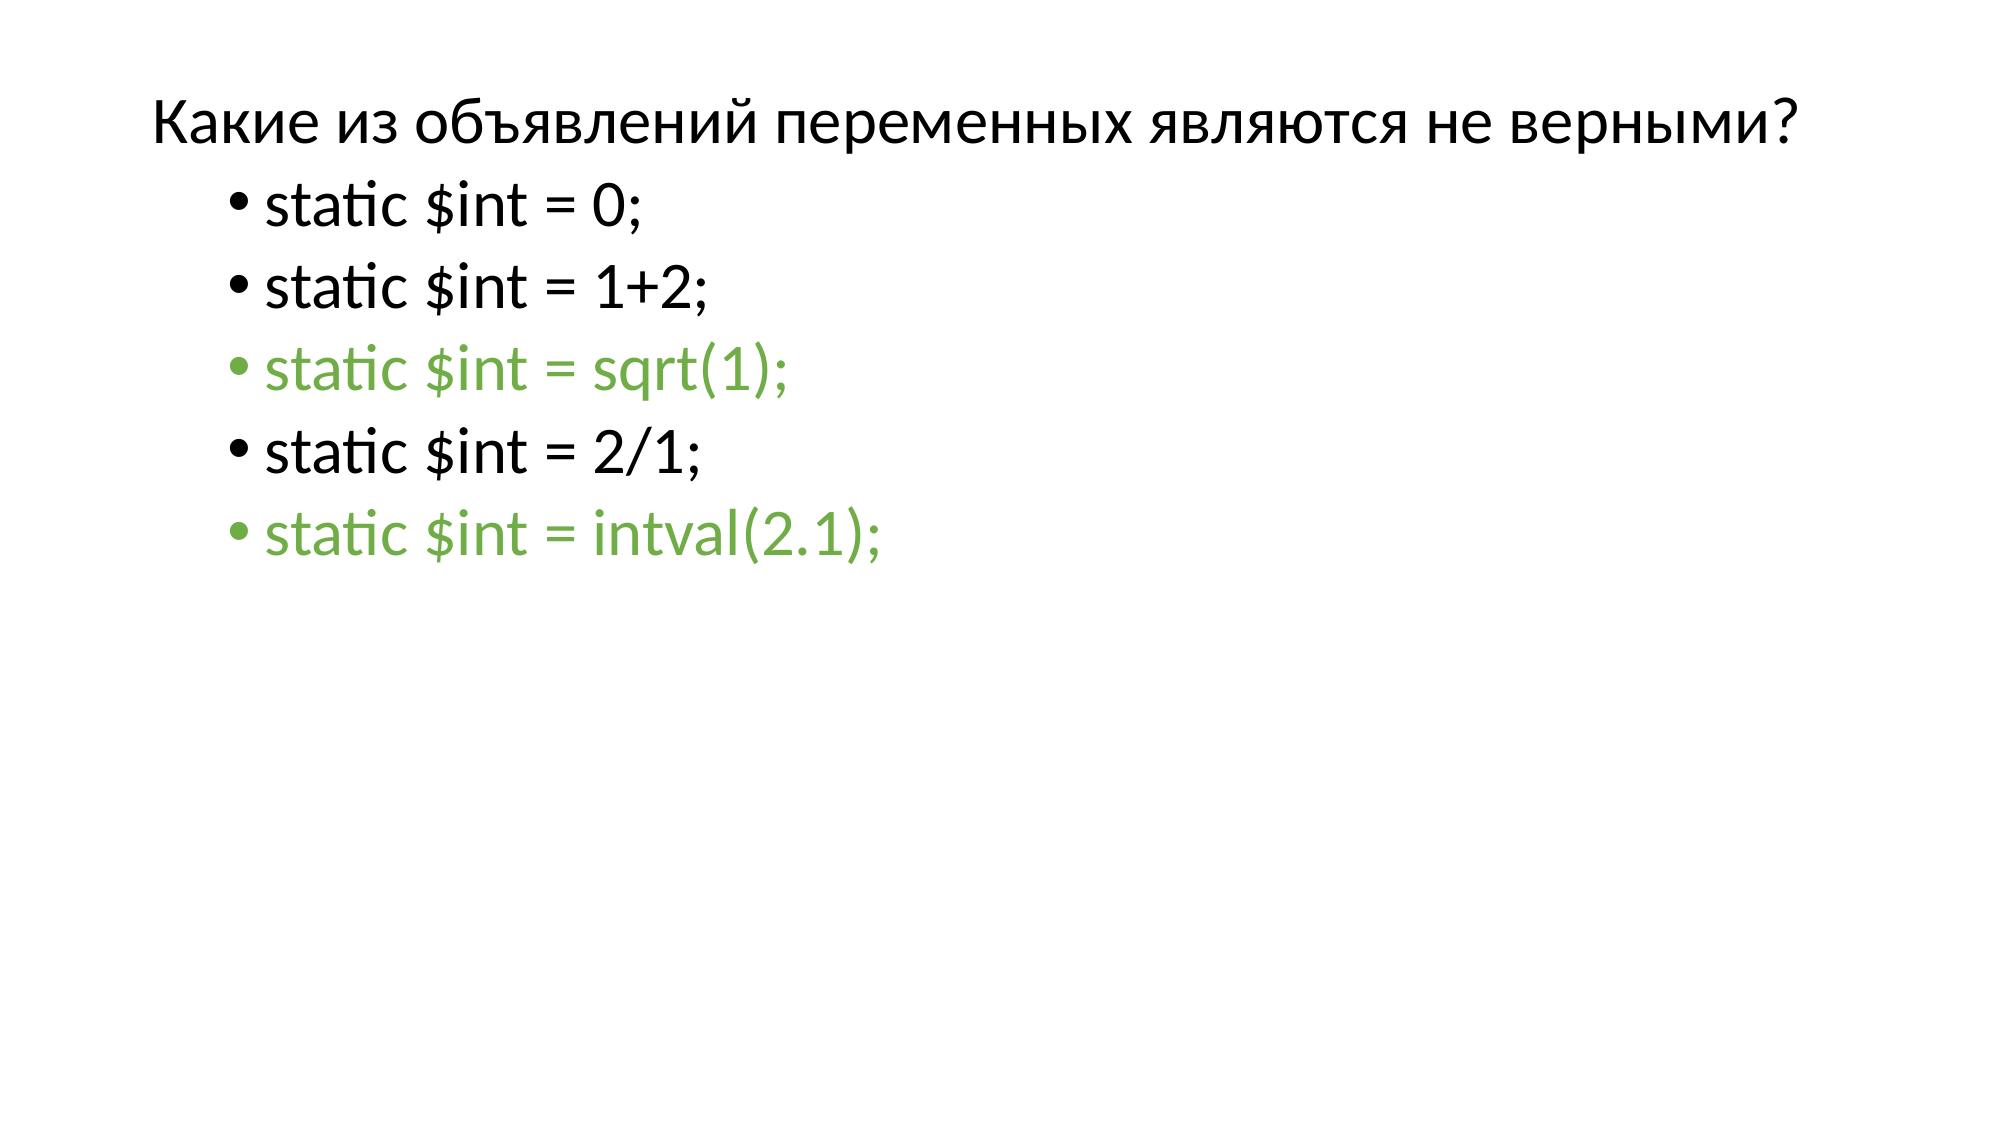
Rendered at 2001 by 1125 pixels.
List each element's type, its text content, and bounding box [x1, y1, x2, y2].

list Какие из объявлений переменных являются не верными? static $int = 0; static $int = 1+2; static $int = sqrt(1); static $int = 2/1; static $int = intval(2.1); [137, 78, 1863, 1014]
